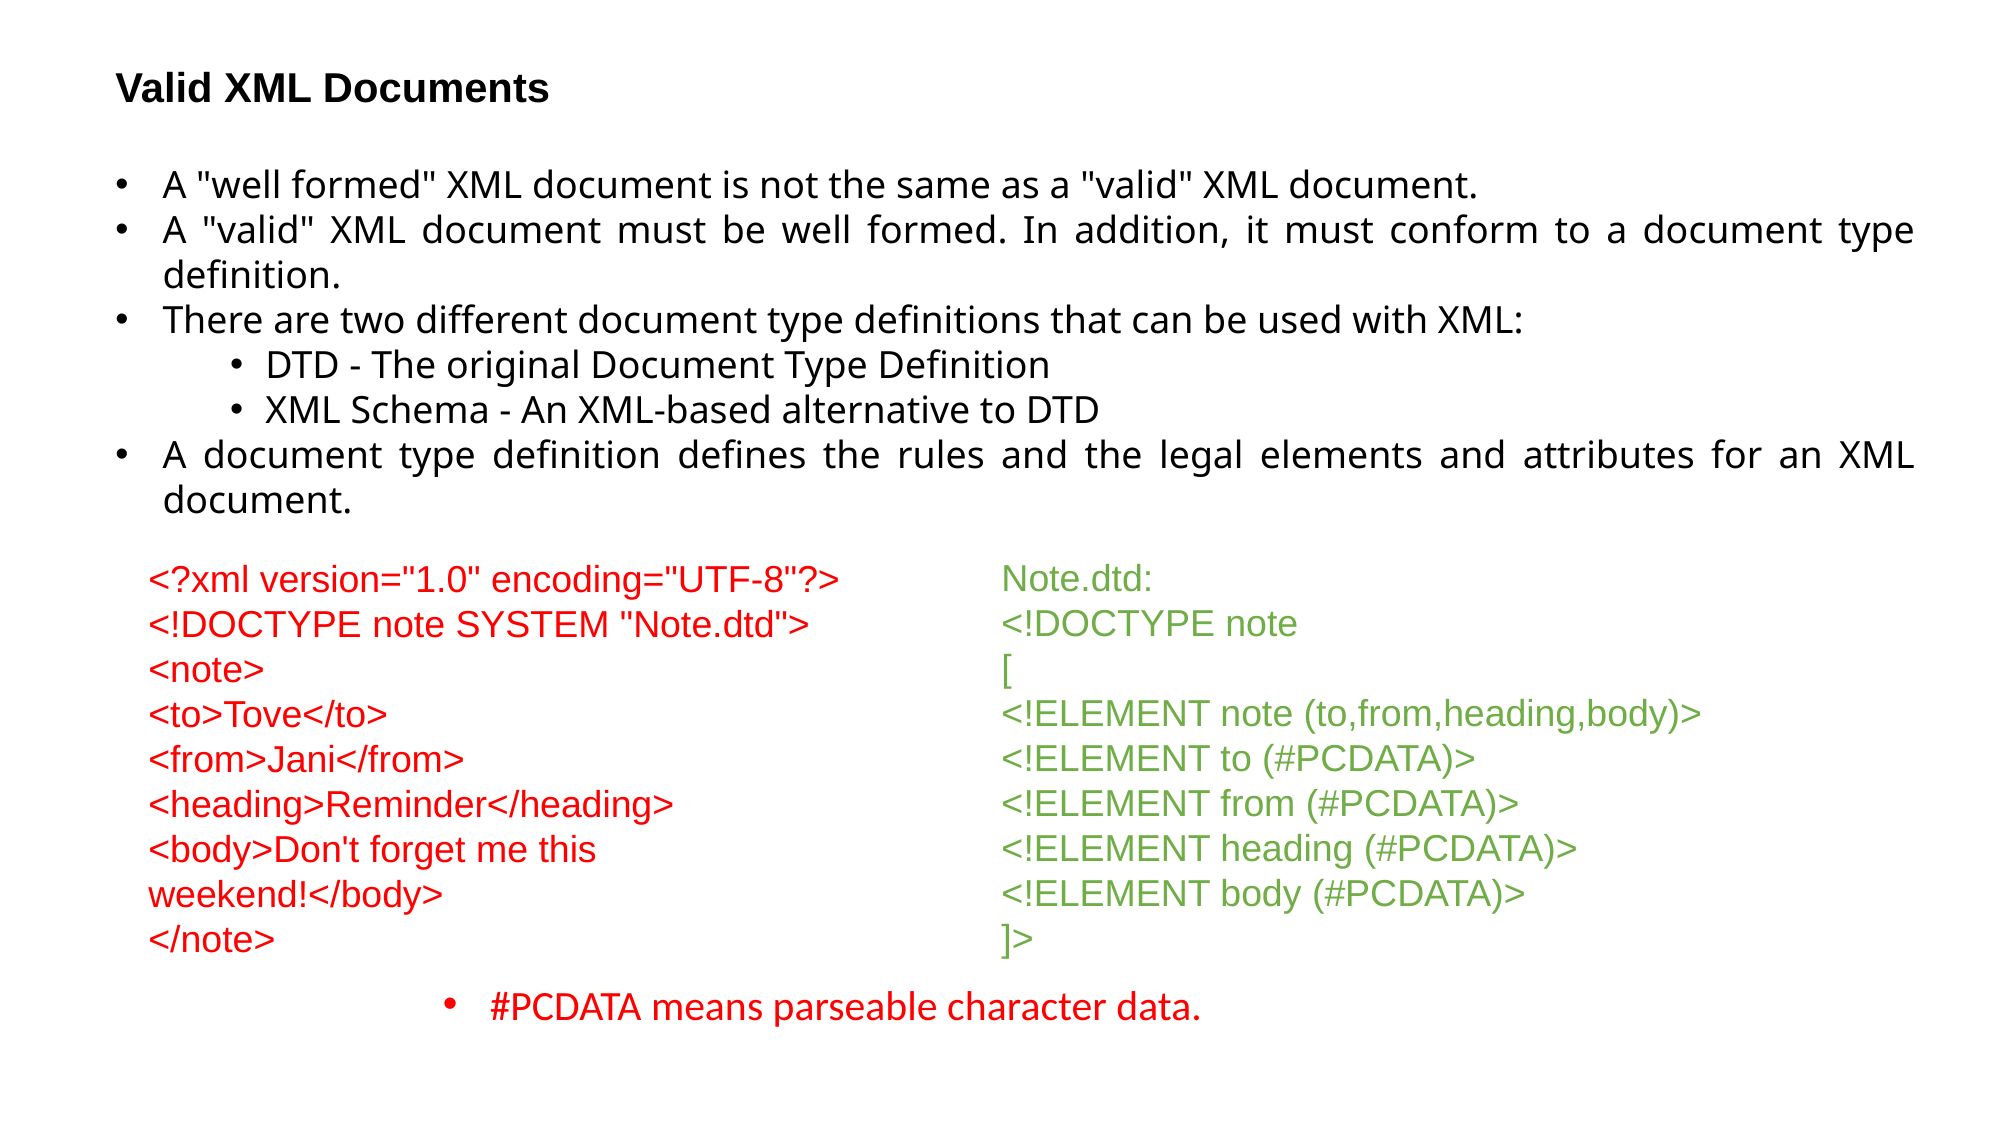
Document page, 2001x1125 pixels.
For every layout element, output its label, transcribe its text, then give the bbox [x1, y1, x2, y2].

text_box <?xml version="1.0" encoding="UTF-8"?> <!DOCTYPE note SYSTEM "Note.dtd"> <note> <to>Tove</to> <from>Jani</from> <heading>Reminder</heading> <body>Don't forget me this weekend!</body> </note> [133, 547, 886, 968]
text_box Valid XML Documents A "well formed" XML document is not the same as a "valid" XML document. A "valid" XML document must be well formed. In addition, it must conform to a document type definition. There are two different document type definitions that can be used with XML: DTD - The original Document Type Definition XML Schema - An XML-based alternative to DTD A document type definition defines the rules and the legal elements and attributes for an XML document. [100, 53, 1932, 529]
text_box Note.dtd: <!DOCTYPE note [ <!ELEMENT note (to,from,heading,body)> <!ELEMENT to (#PCDATA)> <!ELEMENT from (#PCDATA)> <!ELEMENT heading (#PCDATA)> <!ELEMENT body (#PCDATA)> ]> [986, 546, 1723, 967]
text_box #PCDATA means parseable character data. [428, 971, 1429, 1125]
